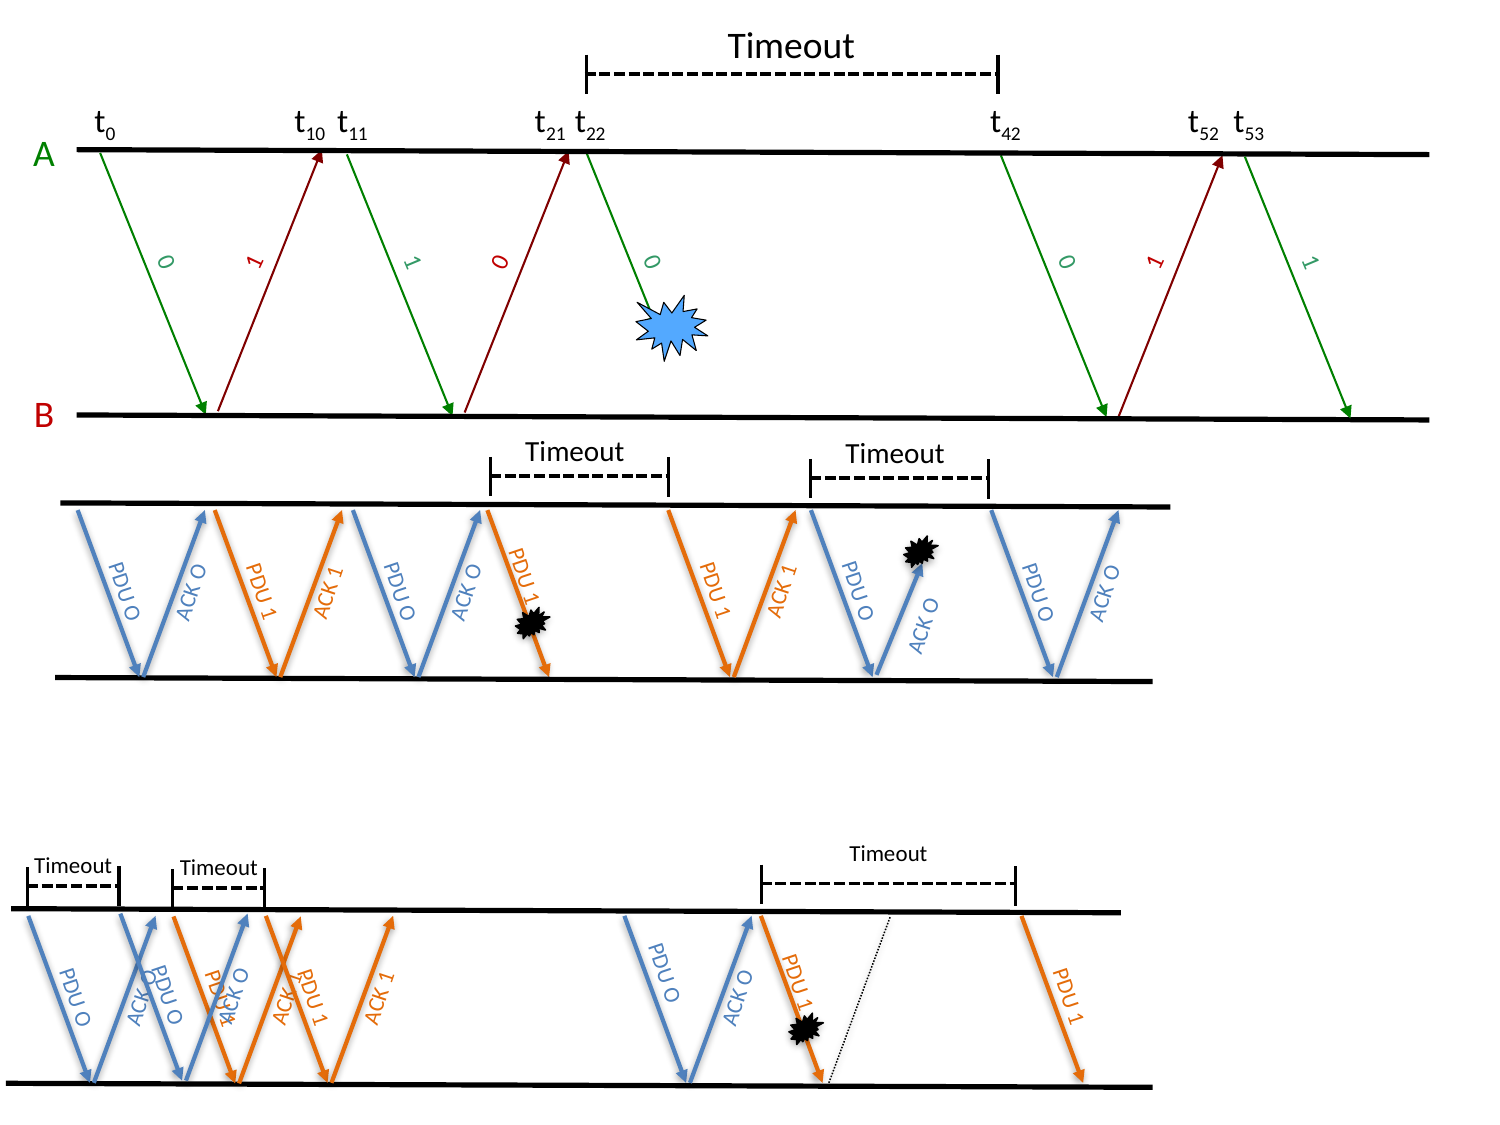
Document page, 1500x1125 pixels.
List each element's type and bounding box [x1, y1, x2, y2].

text_box [54, 424, 1171, 682]
text_box [5, 831, 1153, 1088]
text_box [17, 13, 1430, 444]
